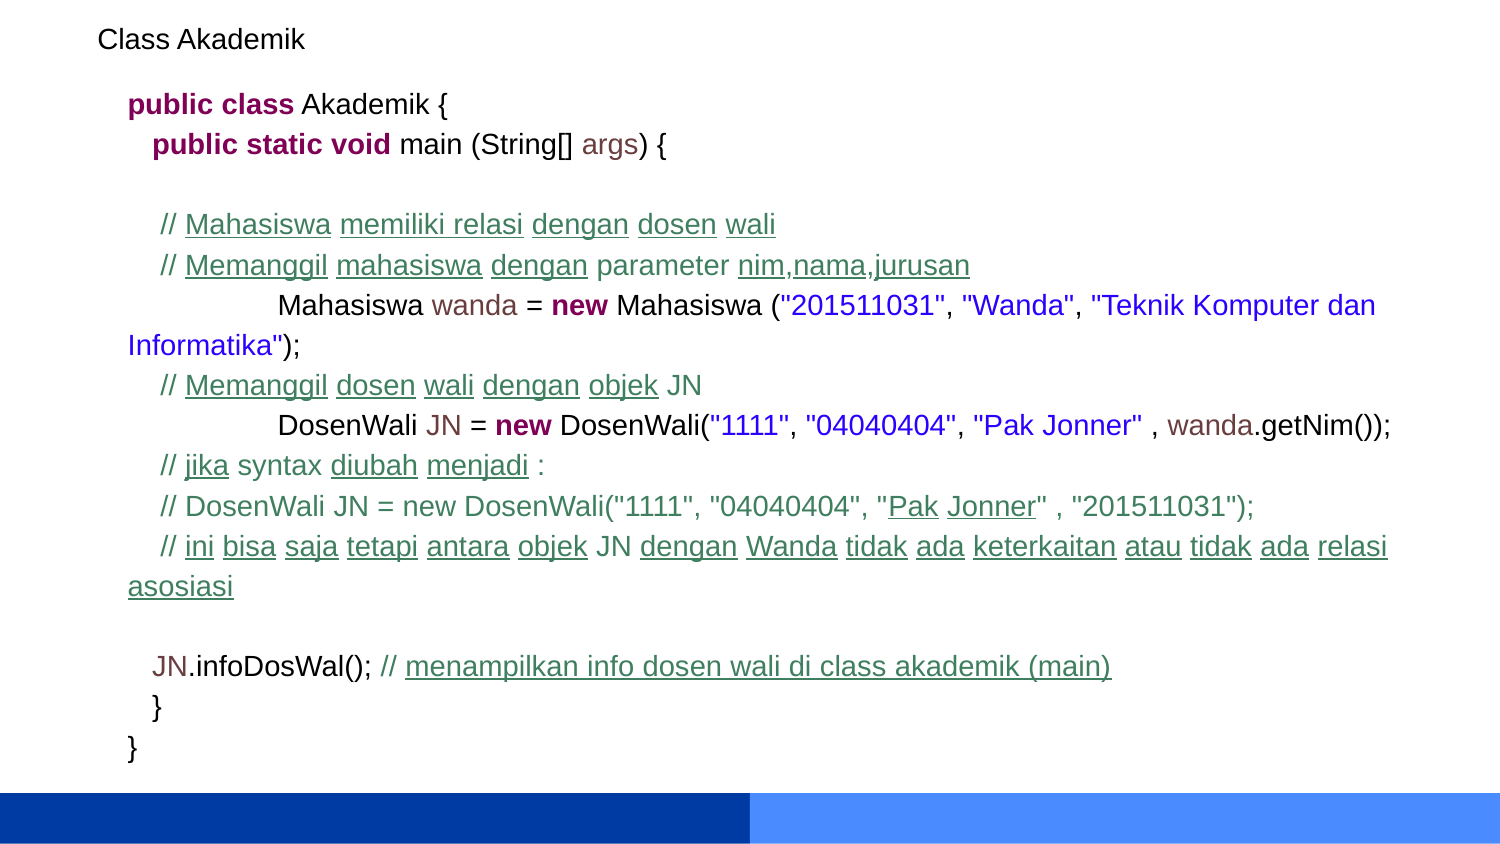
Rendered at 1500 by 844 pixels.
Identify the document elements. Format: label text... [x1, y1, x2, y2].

text_box Class Akademik public class Akademik { public static void main (String[] args) { // Mahasiswa memiliki relasi dengan dosen wali // Memanggil mahasiswa dengan parameter nim,nama,jurusan Mahasiswa wanda = new Mahasiswa ("201511031", "Wanda", "Teknik Komputer dan Informatika"); // Memanggil dosen wali dengan objek JN DosenWali JN = new DosenWali("1111", "04040404", "Pak Jonner" , wanda.getNim()); // jika syntax diubah menjadi : // DosenWali JN = new DosenWali("1111", "04040404", "Pak Jonner" , "201511031"); // ini bisa saja tetapi antara objek JN dengan Wanda tidak ada keterkaitan atau tidak ada relasi asosiasi JN.infoDosWal(); // menampilkan info dosen wali di class akademik (main) } } [0, 0, 1500, 778]
